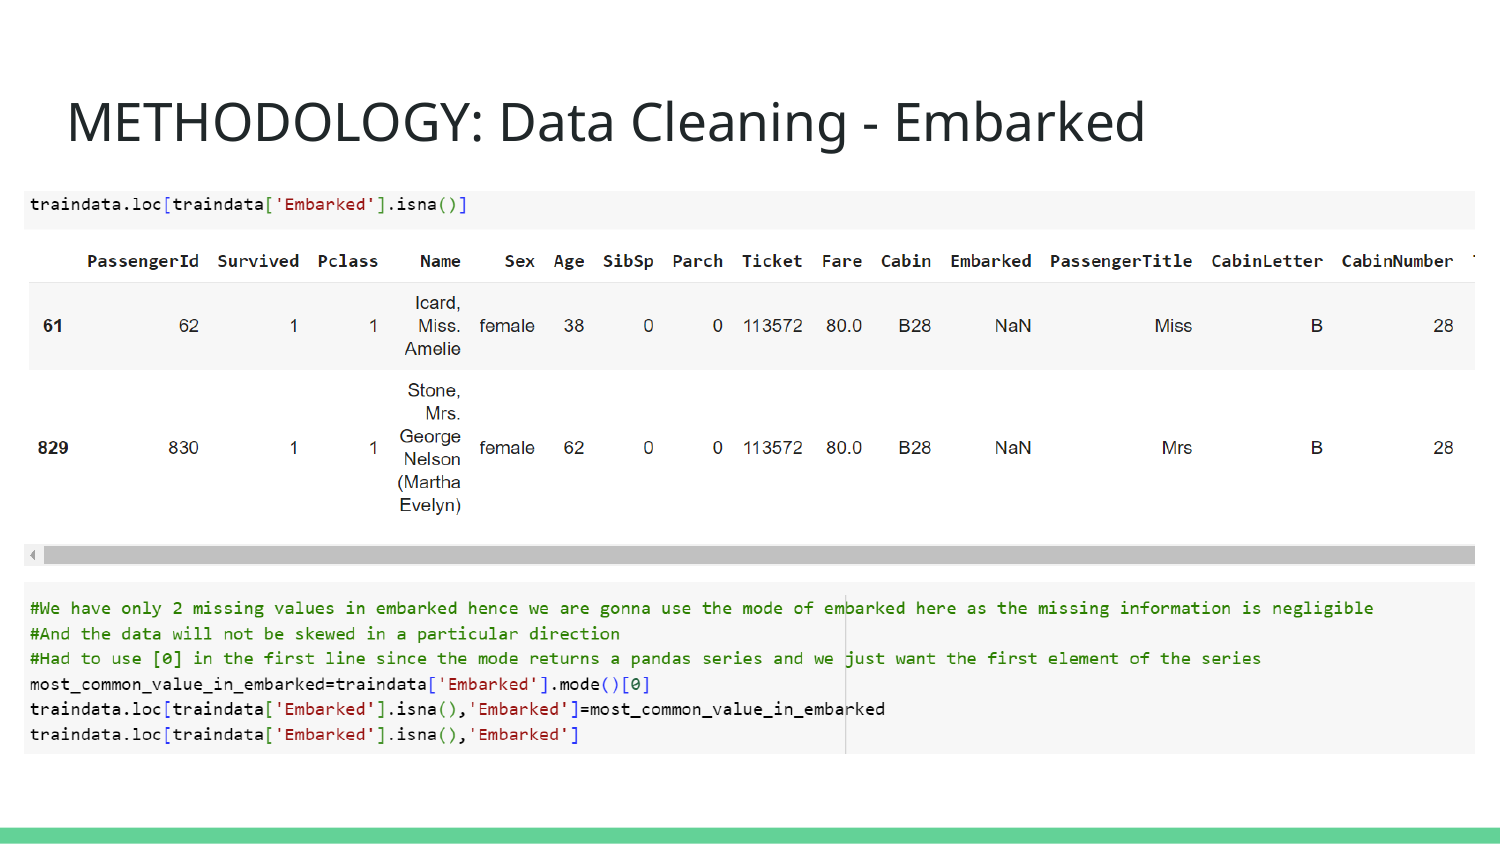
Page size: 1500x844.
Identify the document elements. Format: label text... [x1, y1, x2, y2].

title METHODOLOGY: Data Cleaning - Embarked [51, 72, 1449, 167]
picture [24, 191, 1476, 754]
